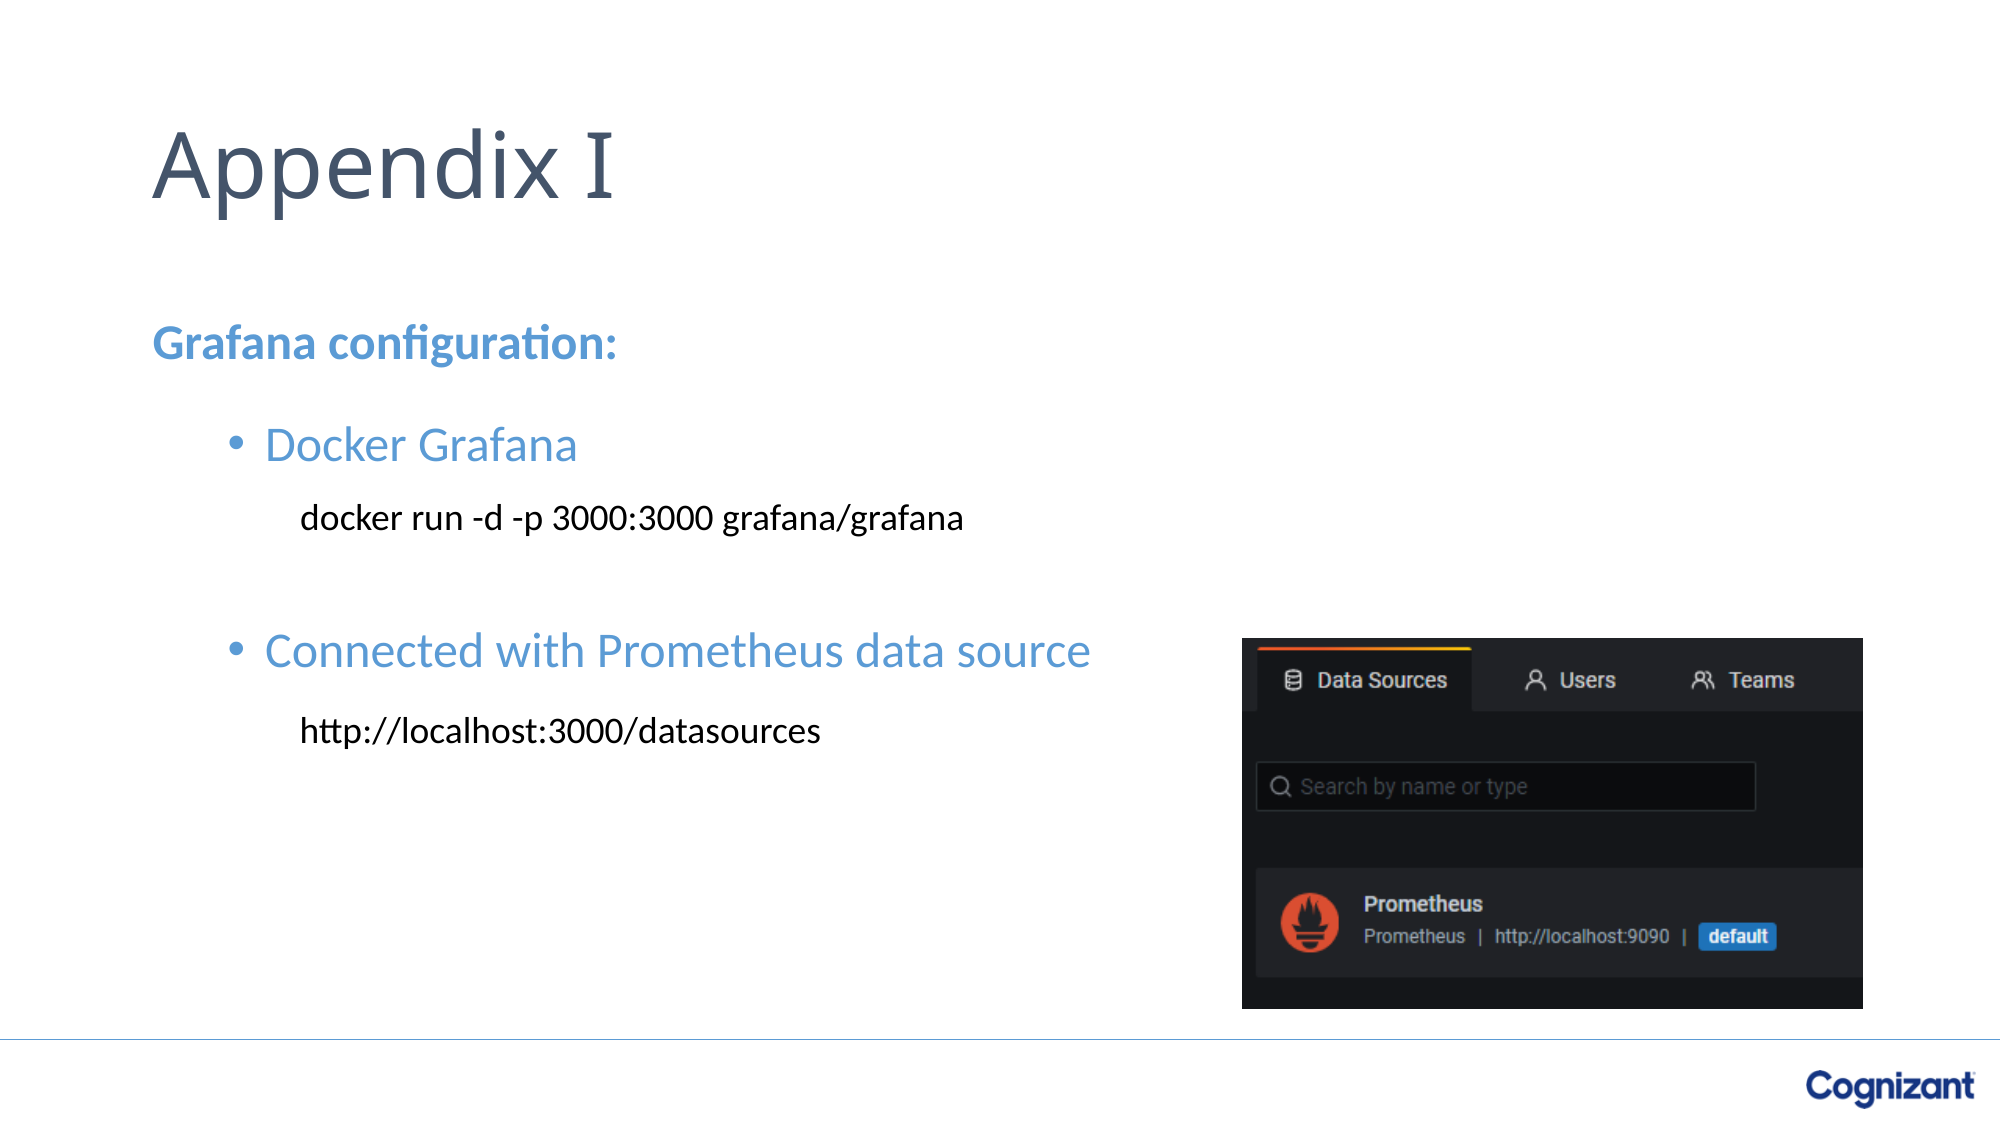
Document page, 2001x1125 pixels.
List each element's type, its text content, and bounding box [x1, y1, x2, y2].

list Connected with Prometheus data source [137, 616, 1340, 699]
list Grafana configuration: [137, 275, 1672, 411]
text_box docker run -d -p 3000:3000 grafana/grafana [285, 485, 980, 546]
list Docker Grafana [137, 410, 984, 494]
picture [1806, 1070, 1976, 1109]
text_box http://localhost:3000/datasources [284, 698, 837, 759]
title Appendix I [137, 59, 1863, 278]
picture [1242, 638, 1863, 1009]
